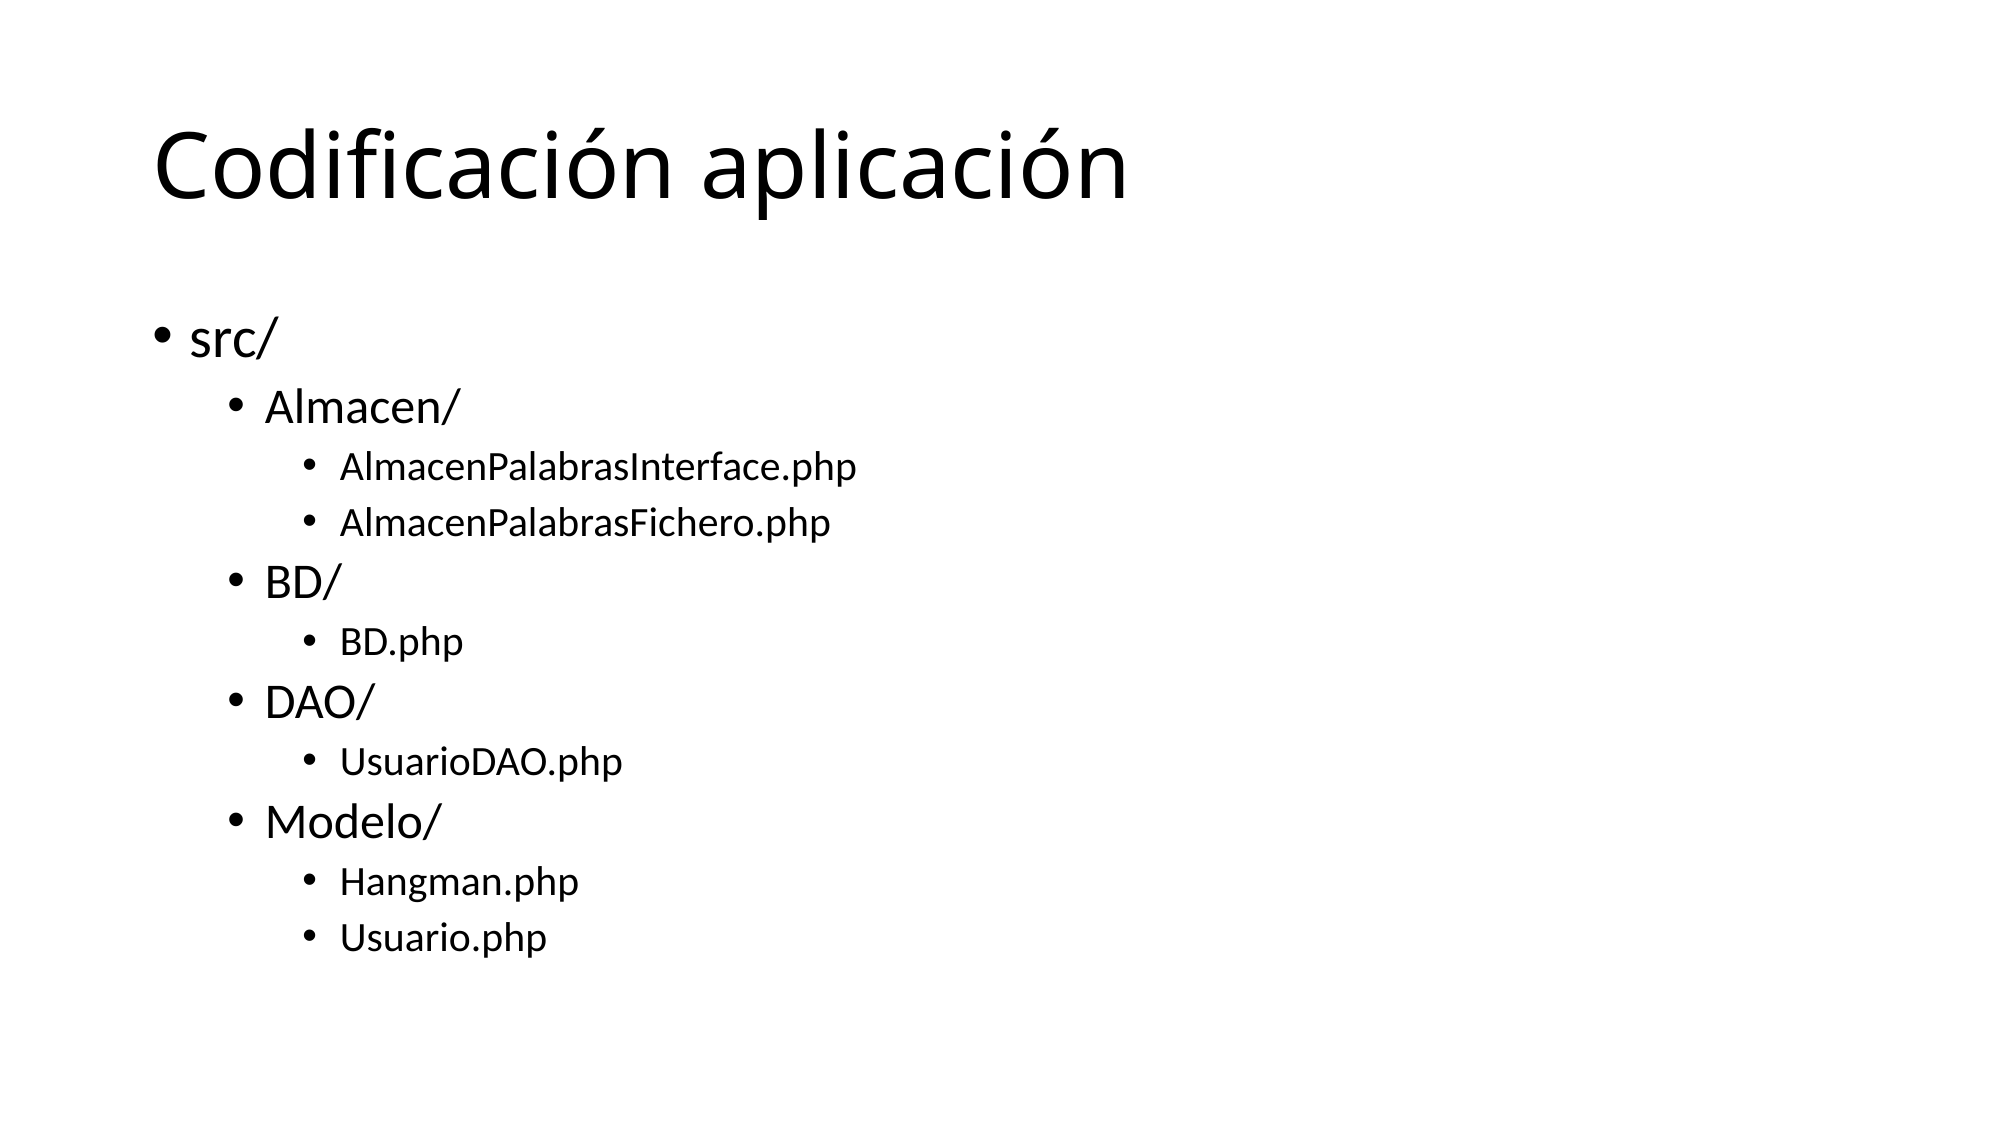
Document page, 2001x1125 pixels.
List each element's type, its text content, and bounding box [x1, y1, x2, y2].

title Codificación aplicación [137, 59, 1863, 278]
list src/ Almacen/ AlmacenPalabrasInterface.php AlmacenPalabrasFichero.php BD/ BD.php DAO/ UsuarioDAO.php Modelo/ Hangman.php Usuario.php [137, 299, 1863, 1014]
